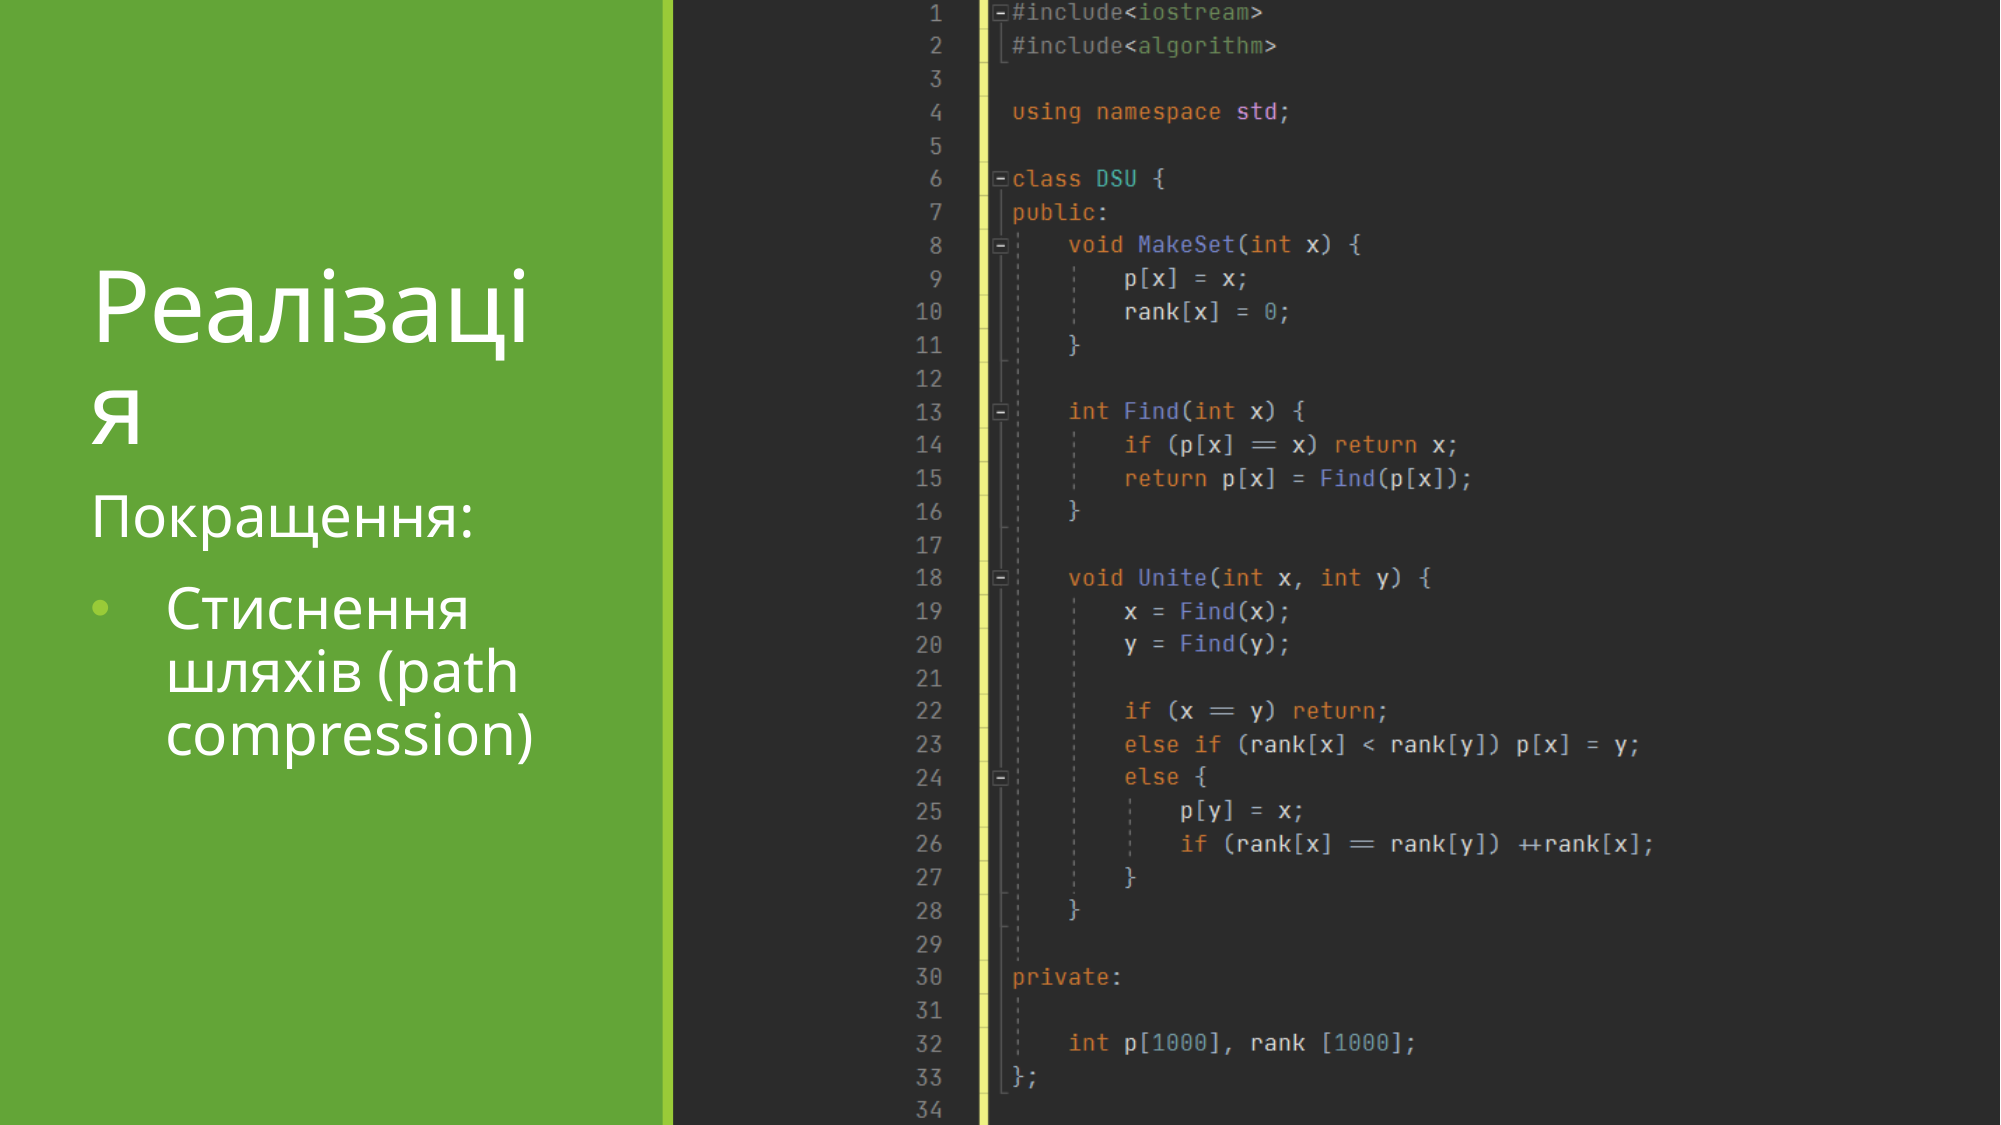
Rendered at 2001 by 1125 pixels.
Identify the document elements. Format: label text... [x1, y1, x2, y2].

title Реалізація [75, 97, 600, 473]
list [900, 0, 1747, 1125]
list Покращення: Стиснення шляхів (path compression) [75, 479, 600, 1035]
